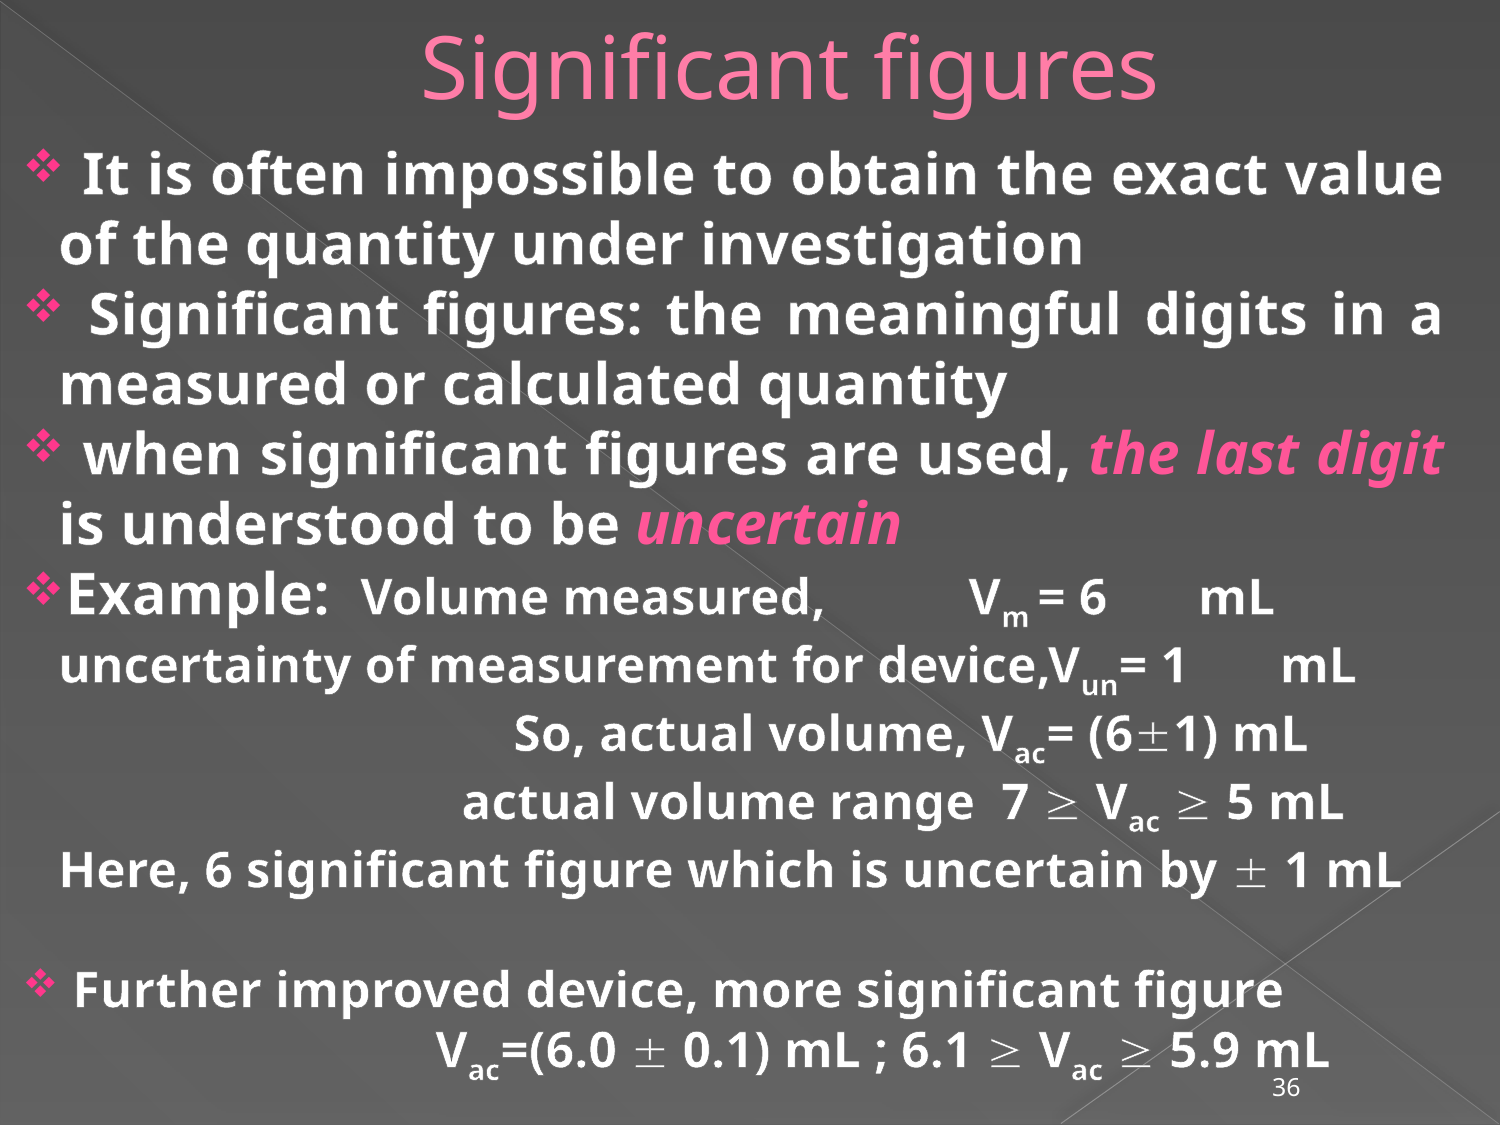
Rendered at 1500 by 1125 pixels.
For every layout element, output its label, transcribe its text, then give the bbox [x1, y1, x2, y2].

slide_number 36 [1245, 1063, 1328, 1113]
text_box It is often impossible to obtain the exact value of the quantity under investigation Significant figures: the meaningful digits in a measured or calculated quantity when significant figures are used, the last digit is understood to be uncertain Example: Volume measured, Vm = 6 mL uncertainty of measurement for device,Vun= 1 mL So, actual volume, Vac= (61) mL actual volume range 7  Vac  5 mL Here, 6 significant figure which is uncertain by  1 mL Further improved device, more significant figure Vac=(6.0  0.1) mL ; 6.1  Vac  5.9 mL [0, 129, 1465, 1094]
text_box Significant figures [0, 0, 1500, 129]
